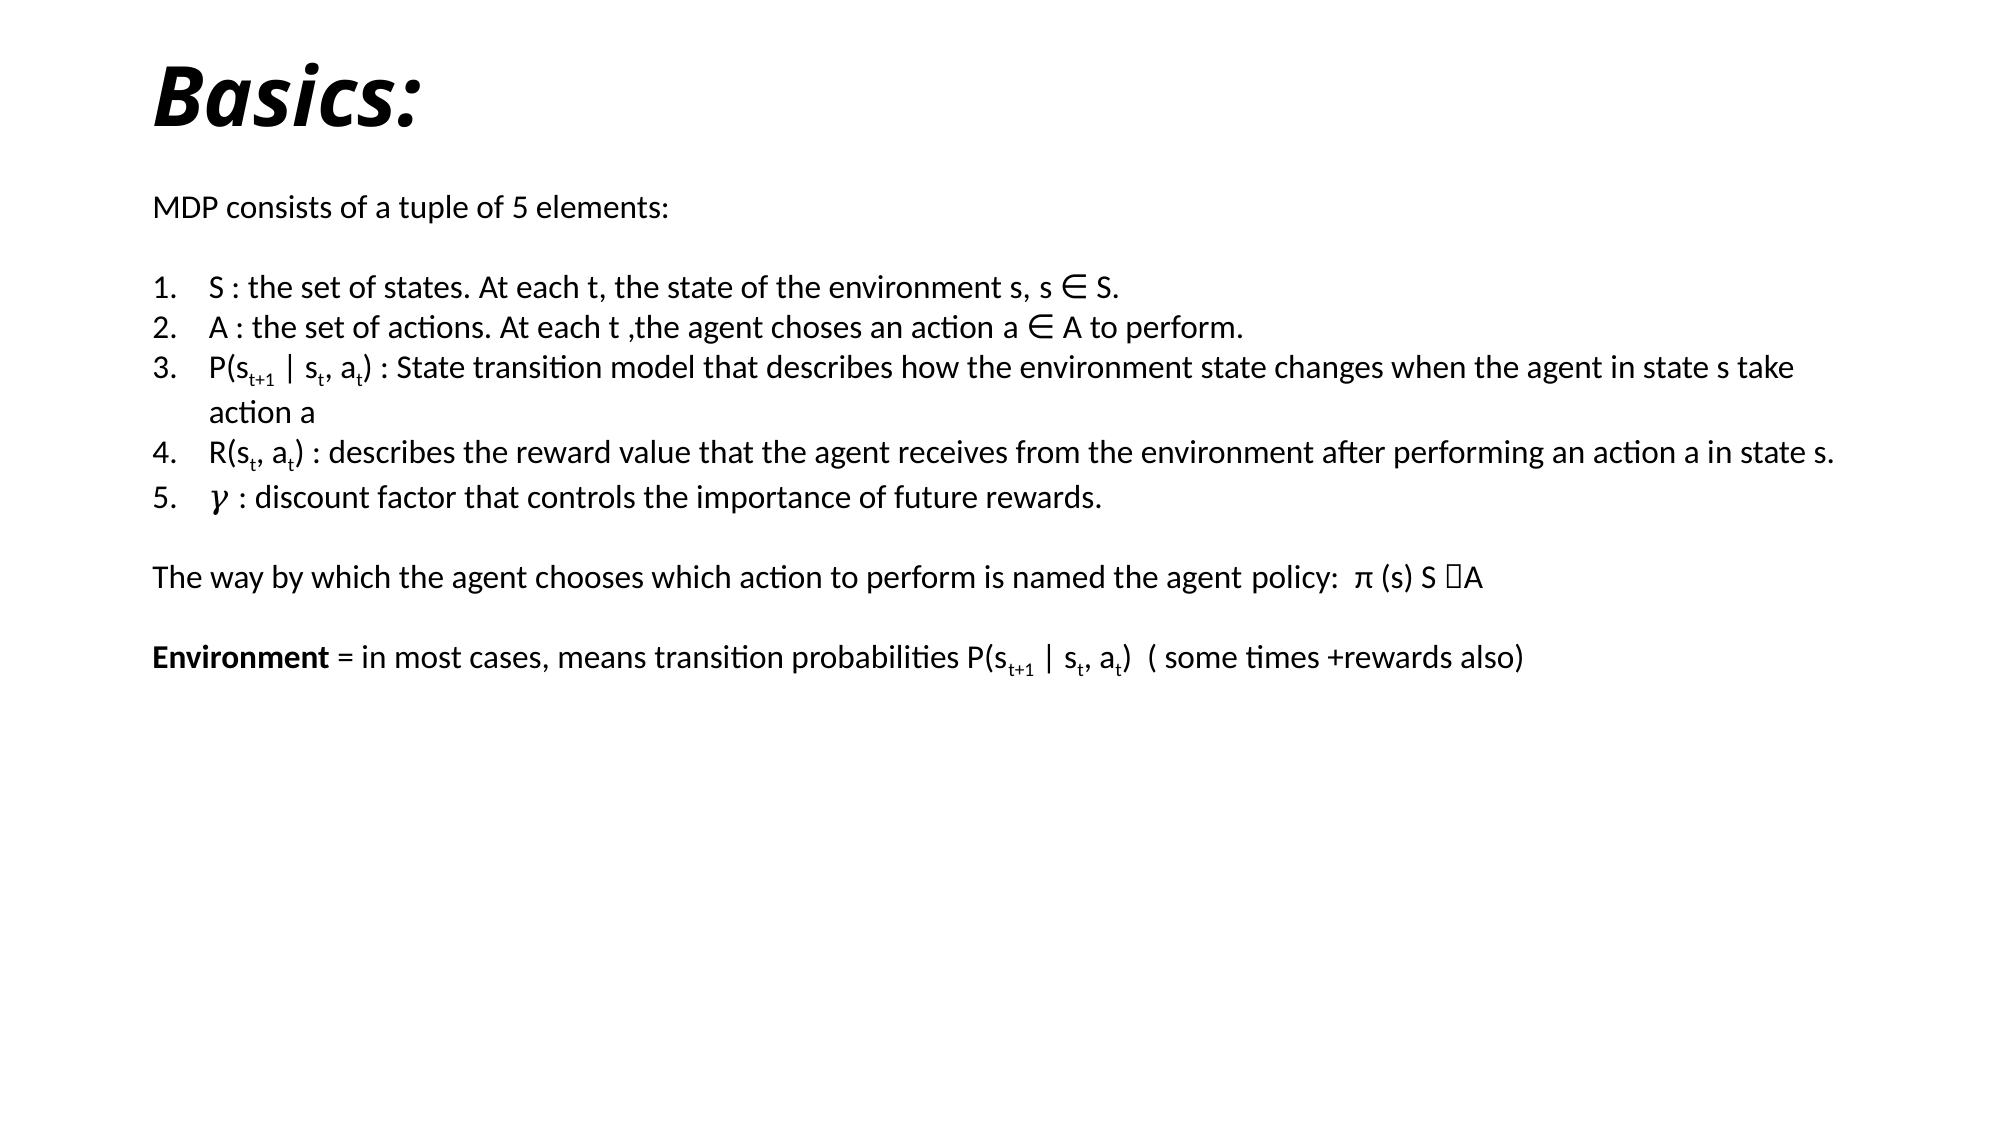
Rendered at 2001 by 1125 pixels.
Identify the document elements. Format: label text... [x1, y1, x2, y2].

title Basics: [137, 59, 1863, 138]
list MDP consists of a tuple of 5 elements: S : the set of states. At each t, the state of the environment s, s ∈ S. A : the set of actions. At each t ,the agent choses an action a ∈ A to perform. P(st+1 | st, at) : State transition model that describes how the environment state changes when the agent in state s take action a R(st, at) : describes the reward value that the agent receives from the environment after performing an action a in state s. 𝛾 : discount factor that controls the importance of future rewards. The way by which the agent chooses which action to perform is named the agent policy: π (s) S A Environment = in most cases, means transition probabilities P(st+1 | st, at) ( some times +rewards also) [137, 138, 1863, 1014]
